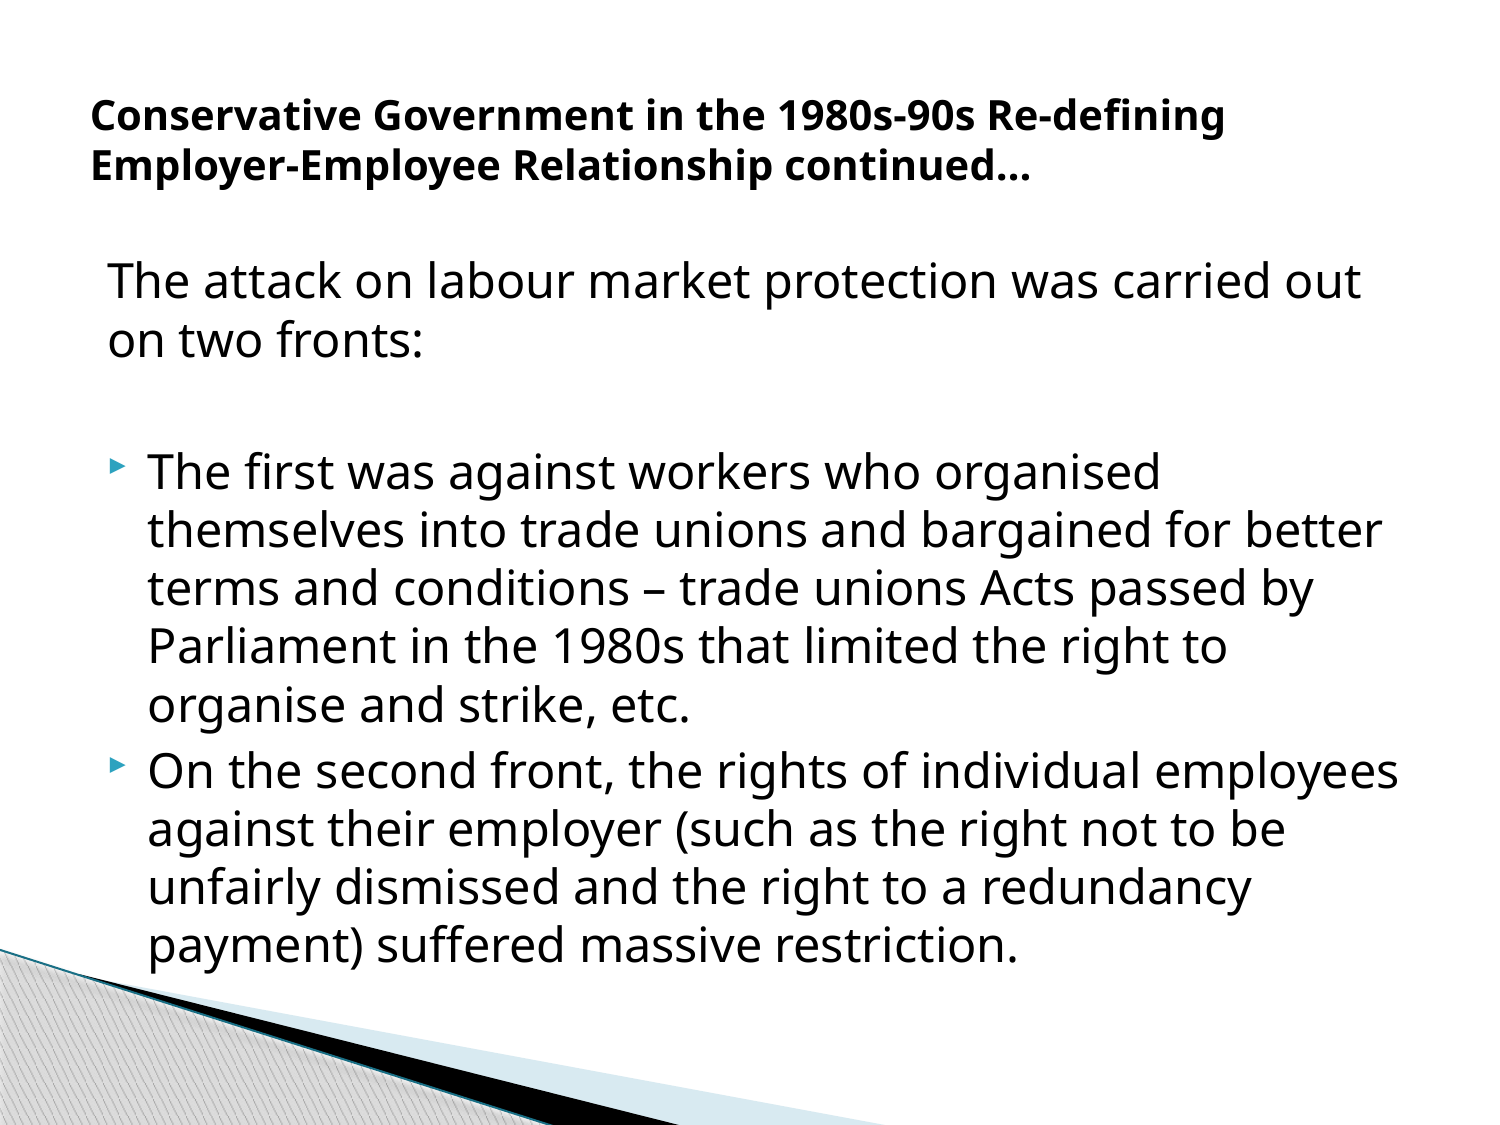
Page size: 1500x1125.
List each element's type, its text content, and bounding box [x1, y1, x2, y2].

list The attack on labour market protection was carried out on two fronts: The first was against workers who organised themselves into trade unions and bargained for better terms and conditions – trade unions Acts passed by Parliament in the 1980s that limited the right to organise and strike, etc. On the second front, the rights of individual employees against their employer (such as the right not to be unfairly dismissed and the right to a redundancy payment) suffered massive restriction. [75, 243, 1425, 986]
title Conservative Government in the 1980s-90s Re-defining Employer-Employee Relationship continued… [75, 45, 1425, 233]
